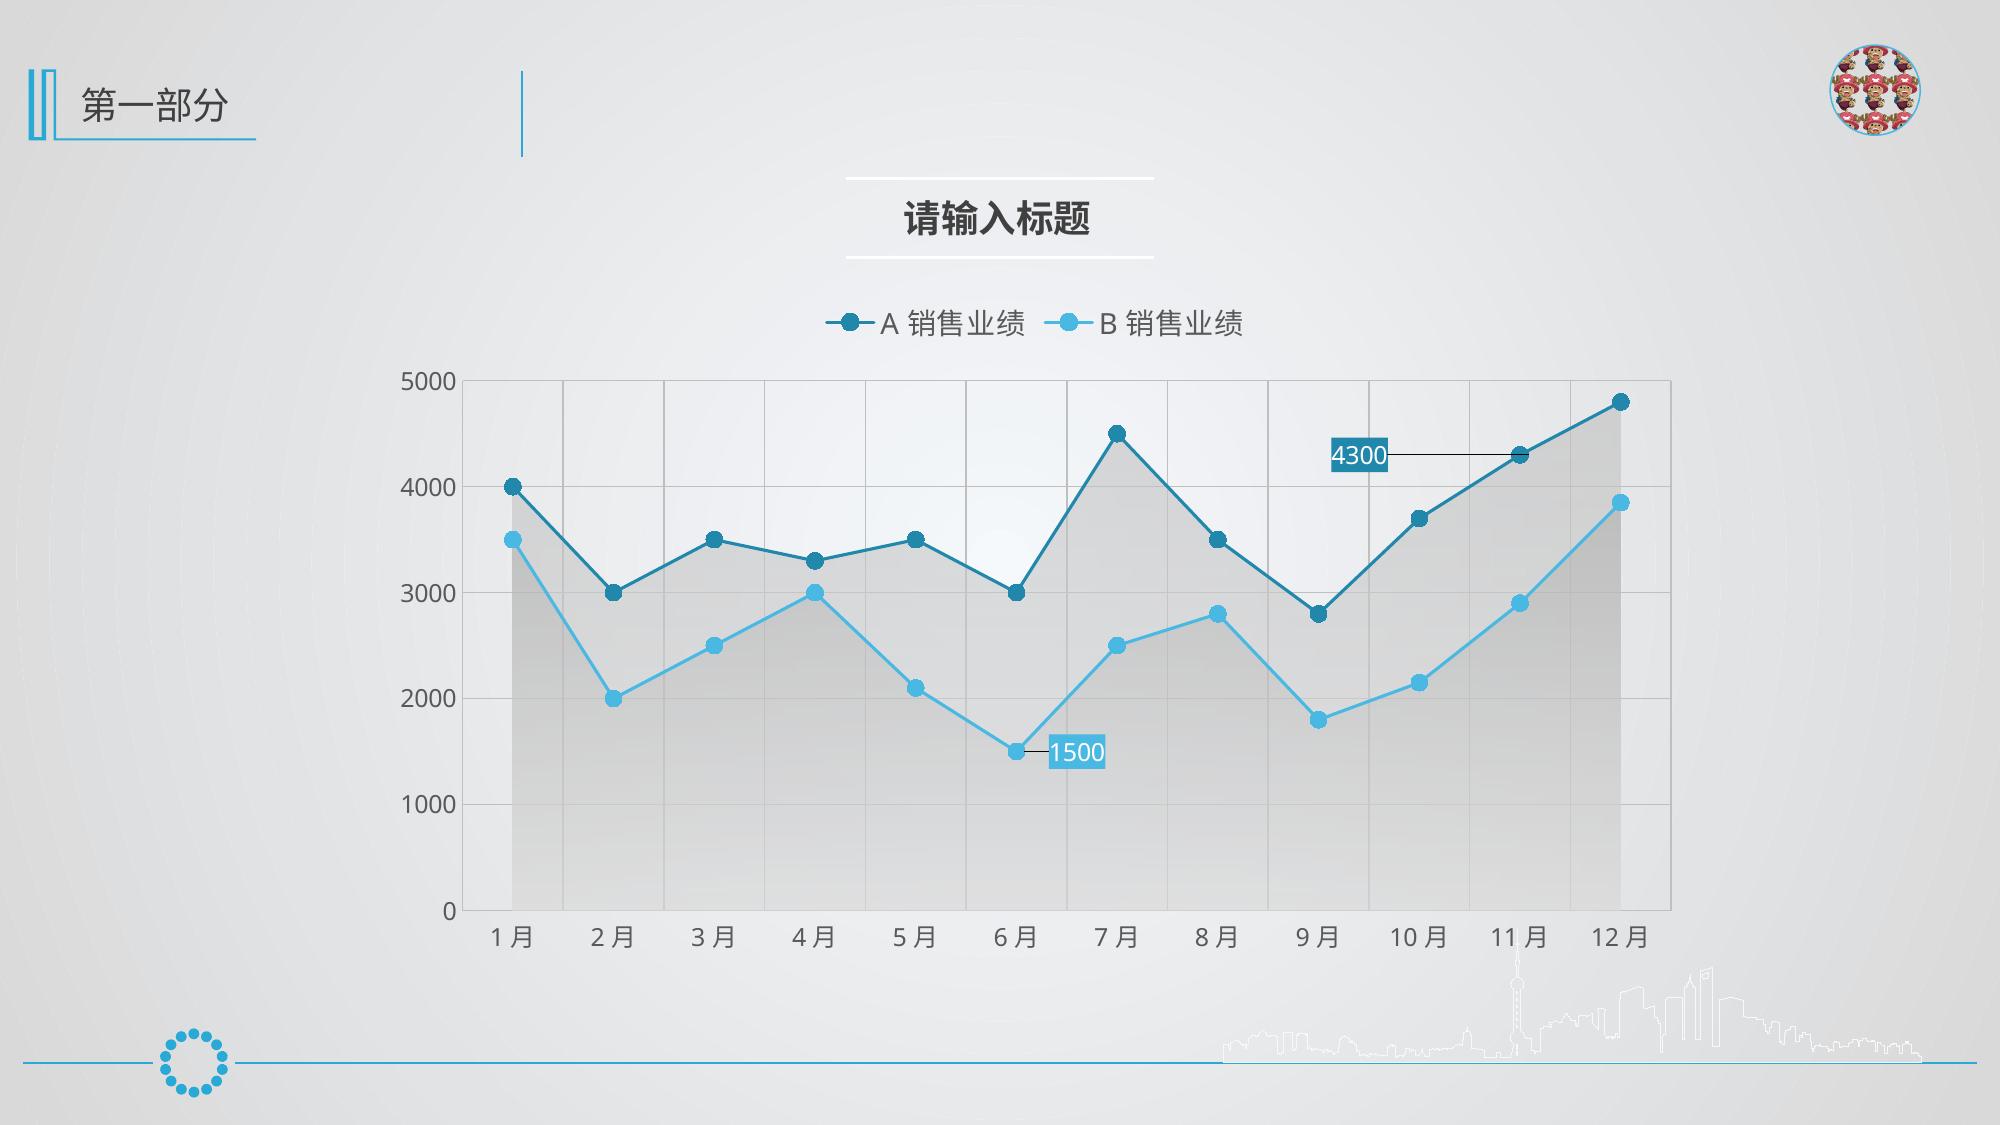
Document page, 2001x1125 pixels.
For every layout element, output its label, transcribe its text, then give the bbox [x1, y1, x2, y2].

picture [1831, 46, 1919, 134]
text_box 请输入标题 [889, 187, 1111, 248]
slide_number [169, 1039, 218, 1086]
chart [373, 282, 1699, 969]
